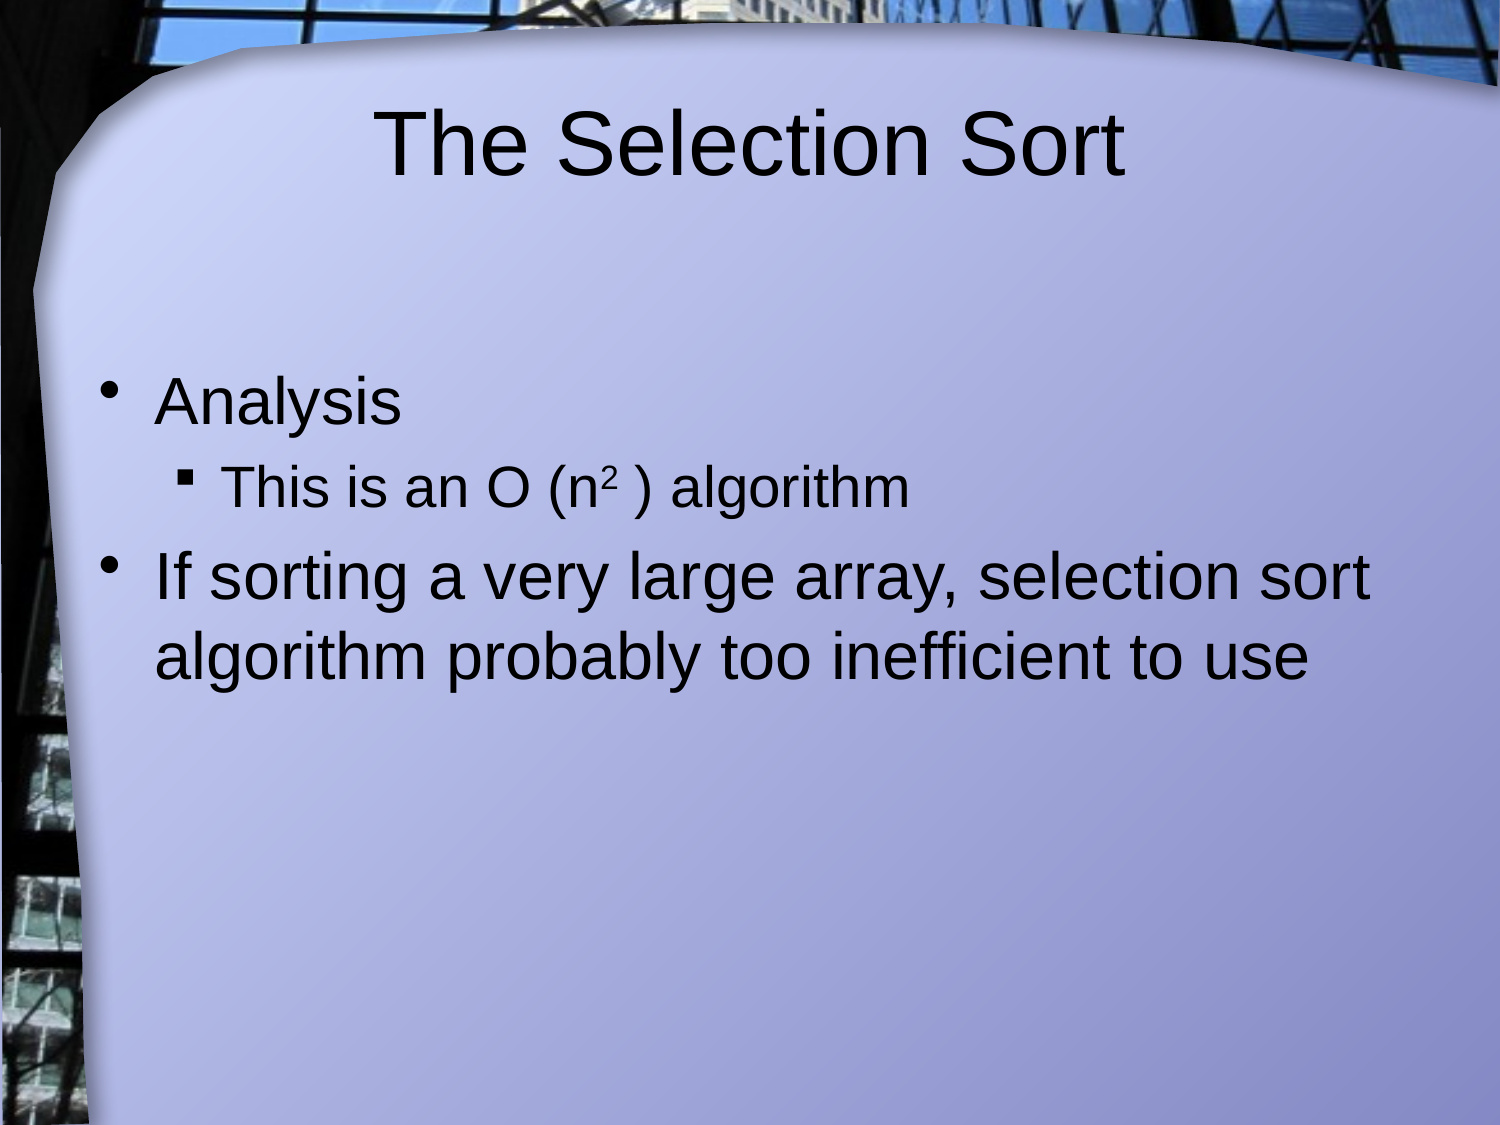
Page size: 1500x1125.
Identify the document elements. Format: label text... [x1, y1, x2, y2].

title The Selection Sort [75, 45, 1425, 233]
list Analysis This is an O (n2 ) algorithm If sorting a very large array, selection sort algorithm probably too inefficient to use [83, 350, 1469, 1038]
picture [0, 0, 1500, 1125]
